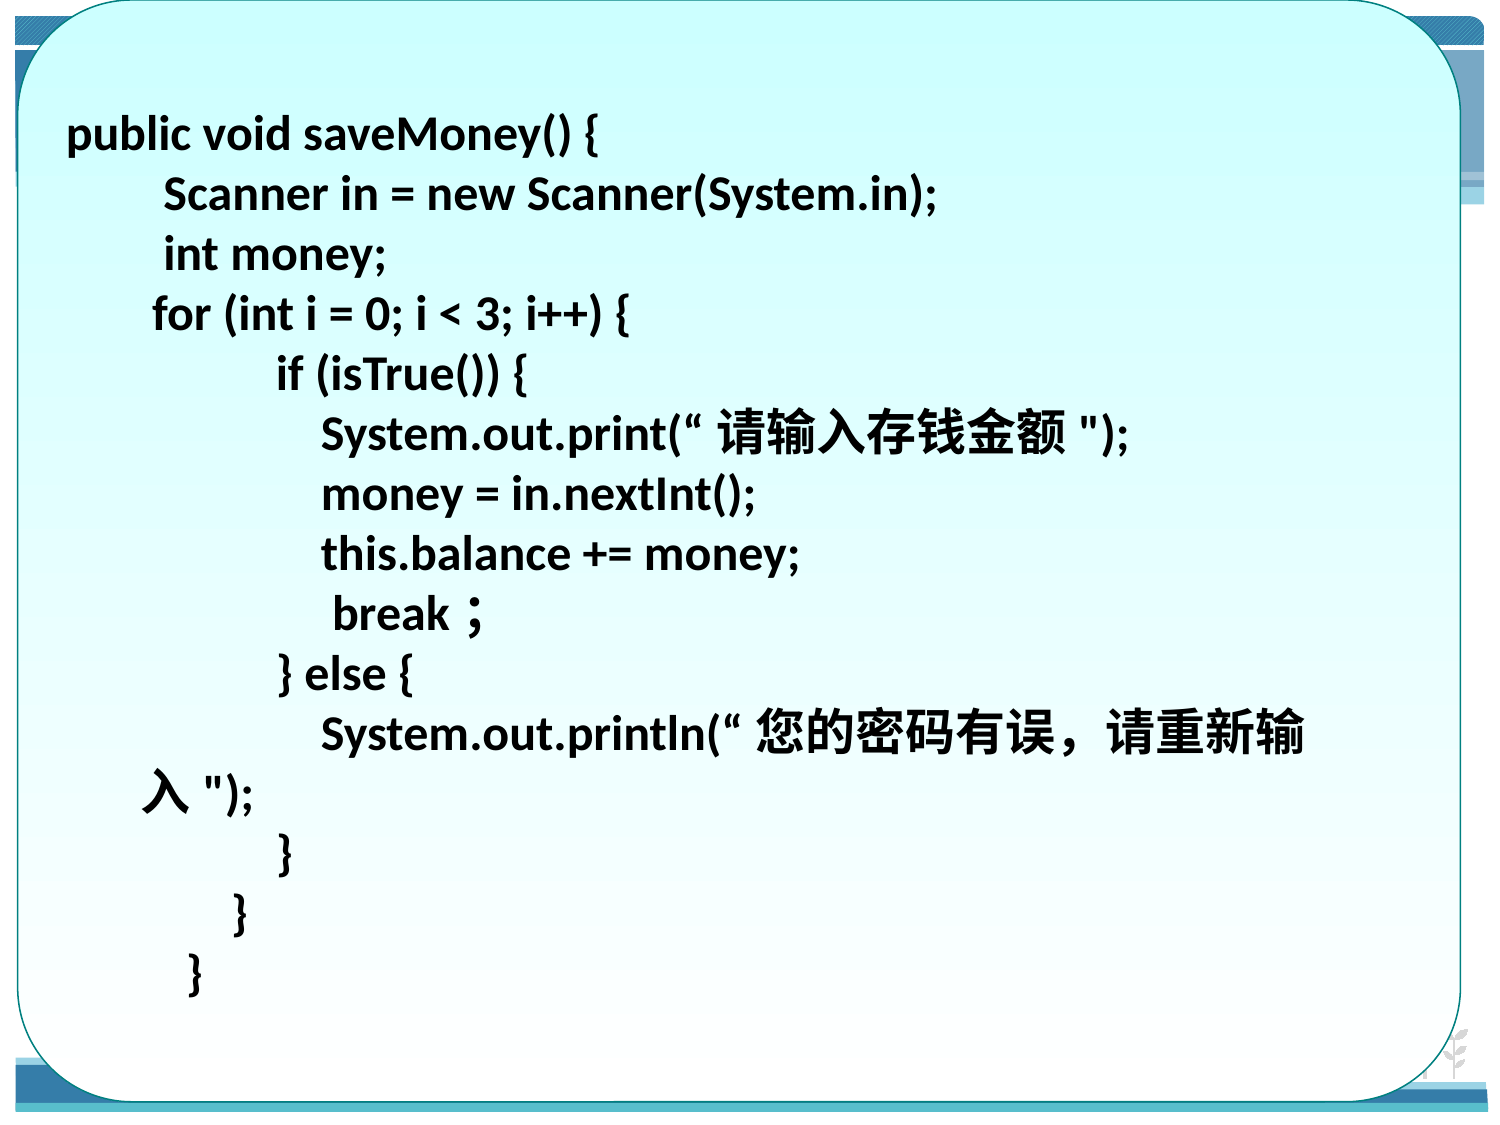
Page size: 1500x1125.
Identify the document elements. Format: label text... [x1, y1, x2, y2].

text_box public void saveMoney() { Scanner in = new Scanner(System.in); int money; for (int i = 0; i < 3; i++) { if (isTrue()) { System.out.print(“请输入存钱金额"); money = in.nextInt(); this.balance += money; break； } else { System.out.println(“您的密码有误，请重新输入"); } } } [17, 0, 1461, 1102]
text_box 29 [1074, 1072, 1425, 1103]
